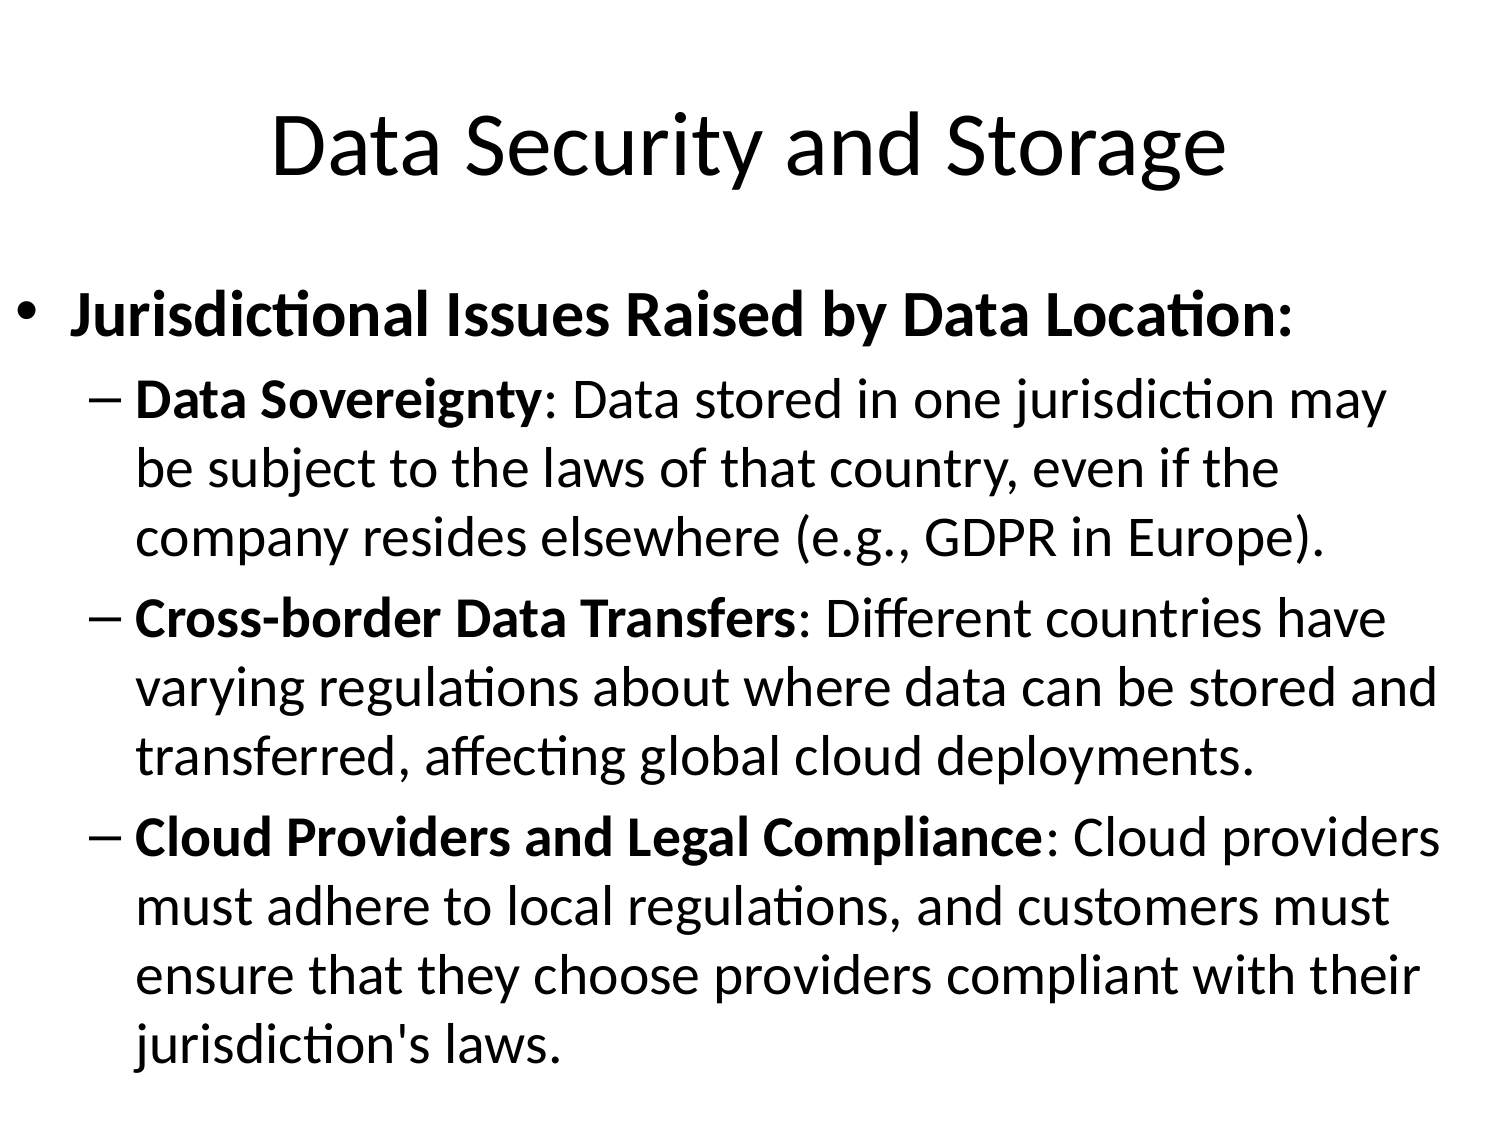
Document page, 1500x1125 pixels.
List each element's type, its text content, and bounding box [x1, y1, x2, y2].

title Data Security and Storage [75, 45, 1425, 233]
list Jurisdictional Issues Raised by Data Location: Data Sovereignty: Data stored in one jurisdiction may be subject to the laws of that country, even if the company resides elsewhere (e.g., GDPR in Europe). Cross-border Data Transfers: Different countries have varying regulations about where data can be stored and transferred, affecting global cloud deployments. Cloud Providers and Legal Compliance: Cloud providers must adhere to local regulations, and customers must ensure that they choose providers compliant with their jurisdiction's laws. [0, 262, 1463, 1088]
